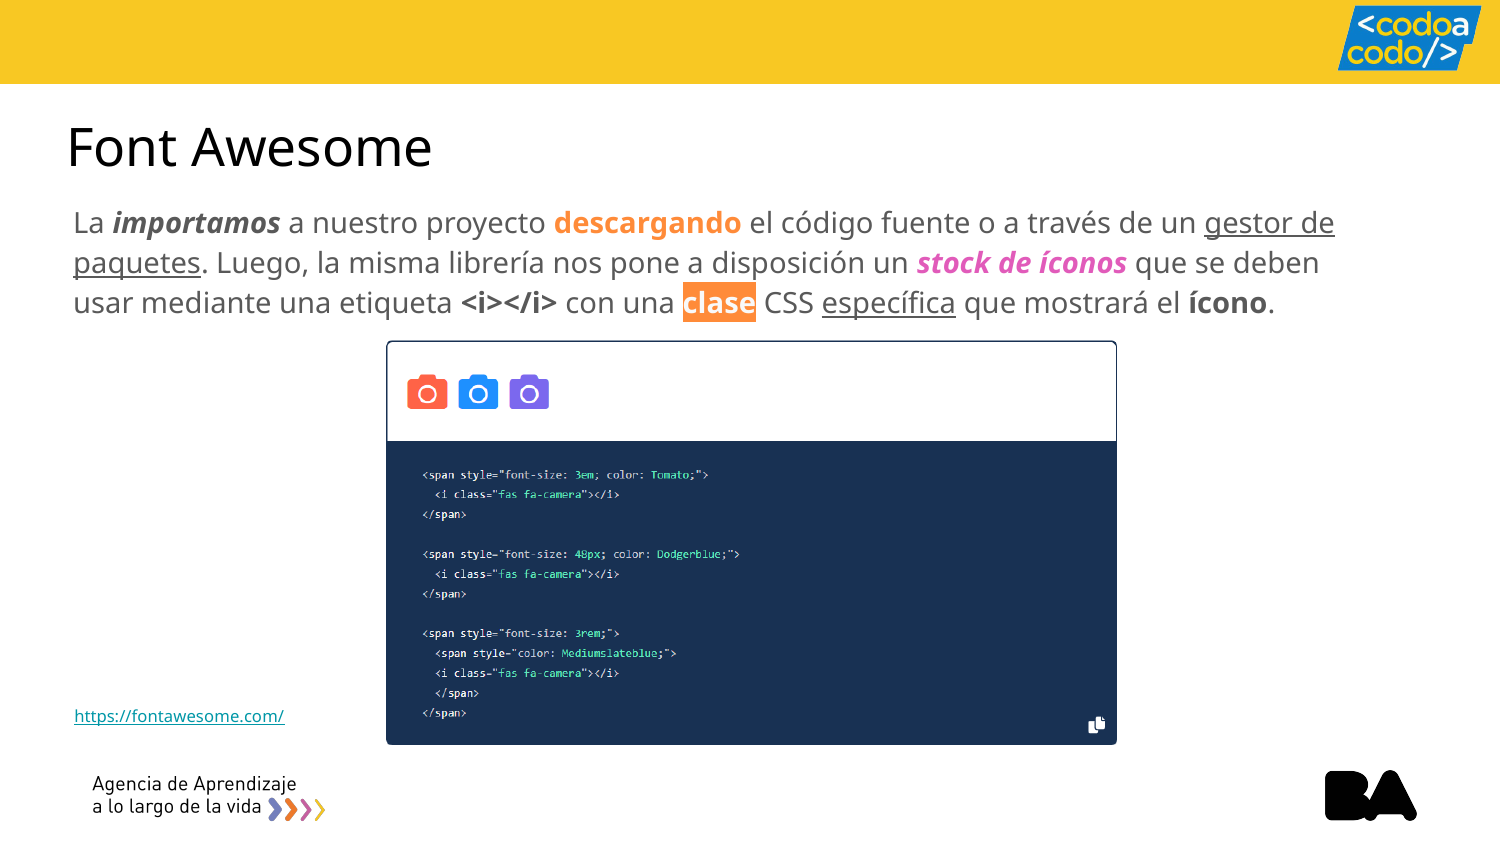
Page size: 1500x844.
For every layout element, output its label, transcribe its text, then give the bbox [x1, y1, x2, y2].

text_box https://fontawesome.com/ [59, 694, 326, 741]
picture [70, 756, 344, 835]
picture [383, 336, 1117, 745]
picture [1325, 770, 1417, 821]
list La importamos a nuestro proyecto descargando el código fuente o a través de un gestor de paquetes. Luego, la misma librería nos pone a disposición un stock de íconos que se deben usar mediante una etiqueta <i></i> con una clase CSS específica que mostrará el ícono. [58, 183, 1386, 689]
title Font Awesome [51, 98, 1449, 192]
picture [1337, 5, 1482, 71]
